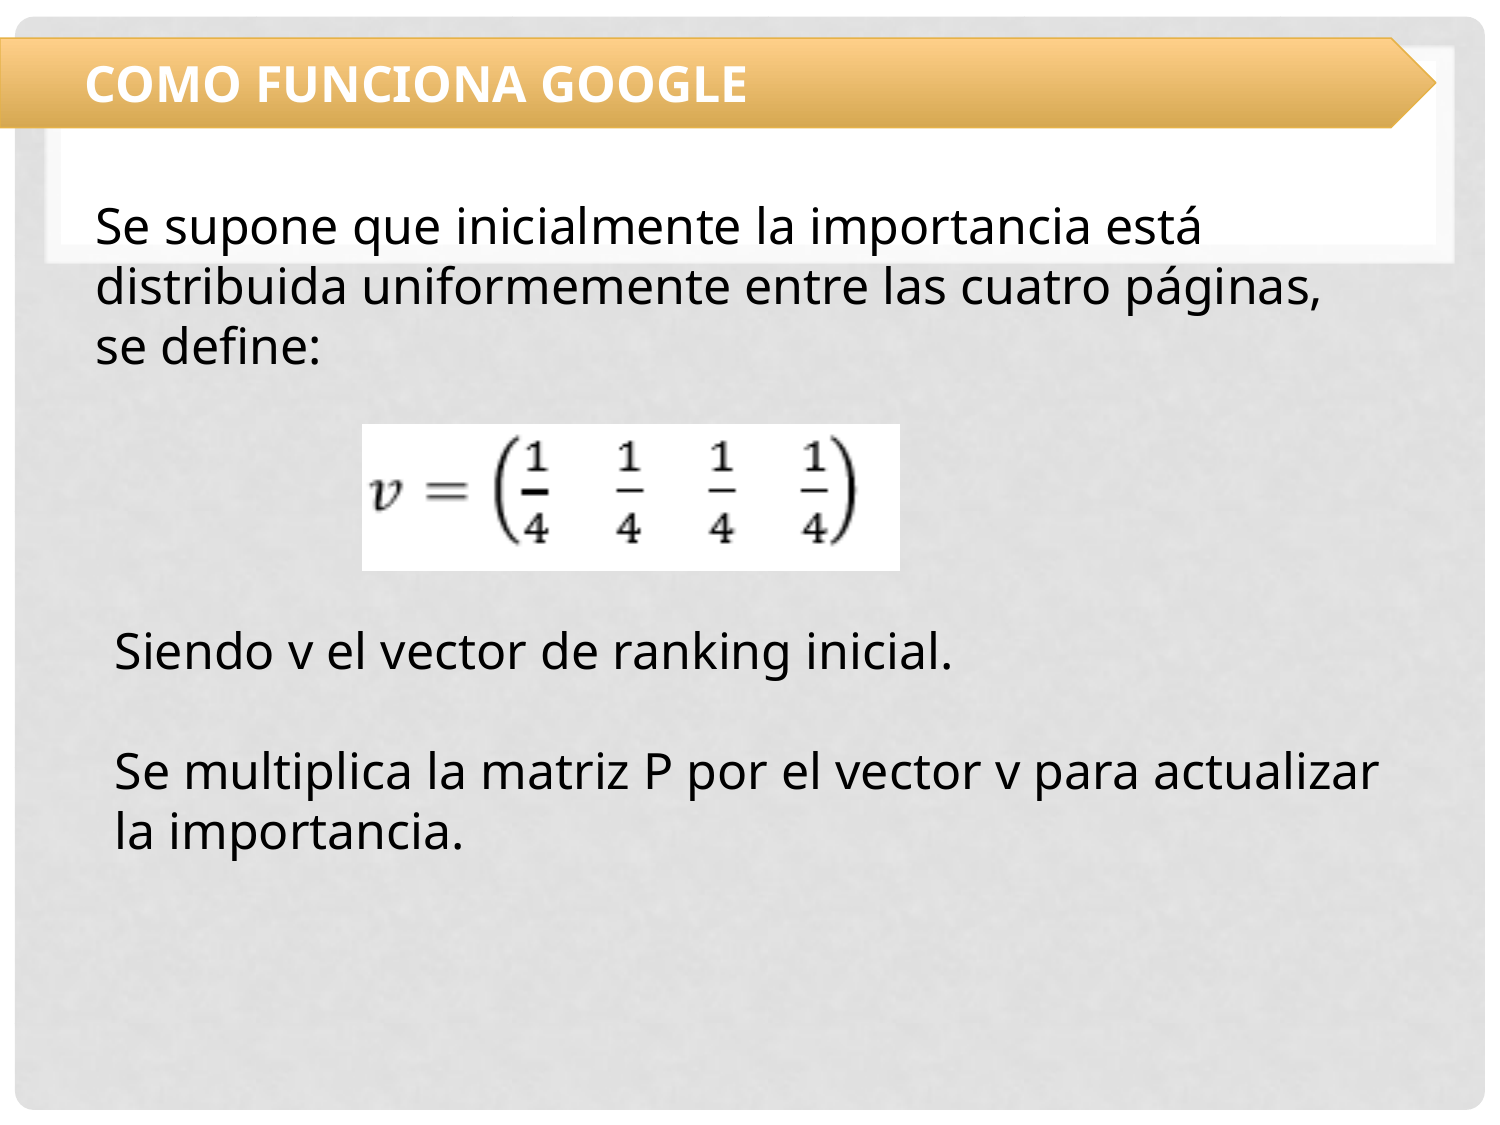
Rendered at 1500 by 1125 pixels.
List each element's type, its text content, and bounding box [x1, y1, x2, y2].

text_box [0, 37, 1471, 128]
picture [362, 424, 901, 571]
text_box Se supone que inicialmente la importancia está distribuida uniformemente entre las cuatro páginas, se define: [80, 187, 1388, 383]
text_box Siendo v el vector de ranking inicial. Se multiplica la matriz P por el vector v para actualizar la importancia. [99, 612, 1407, 868]
